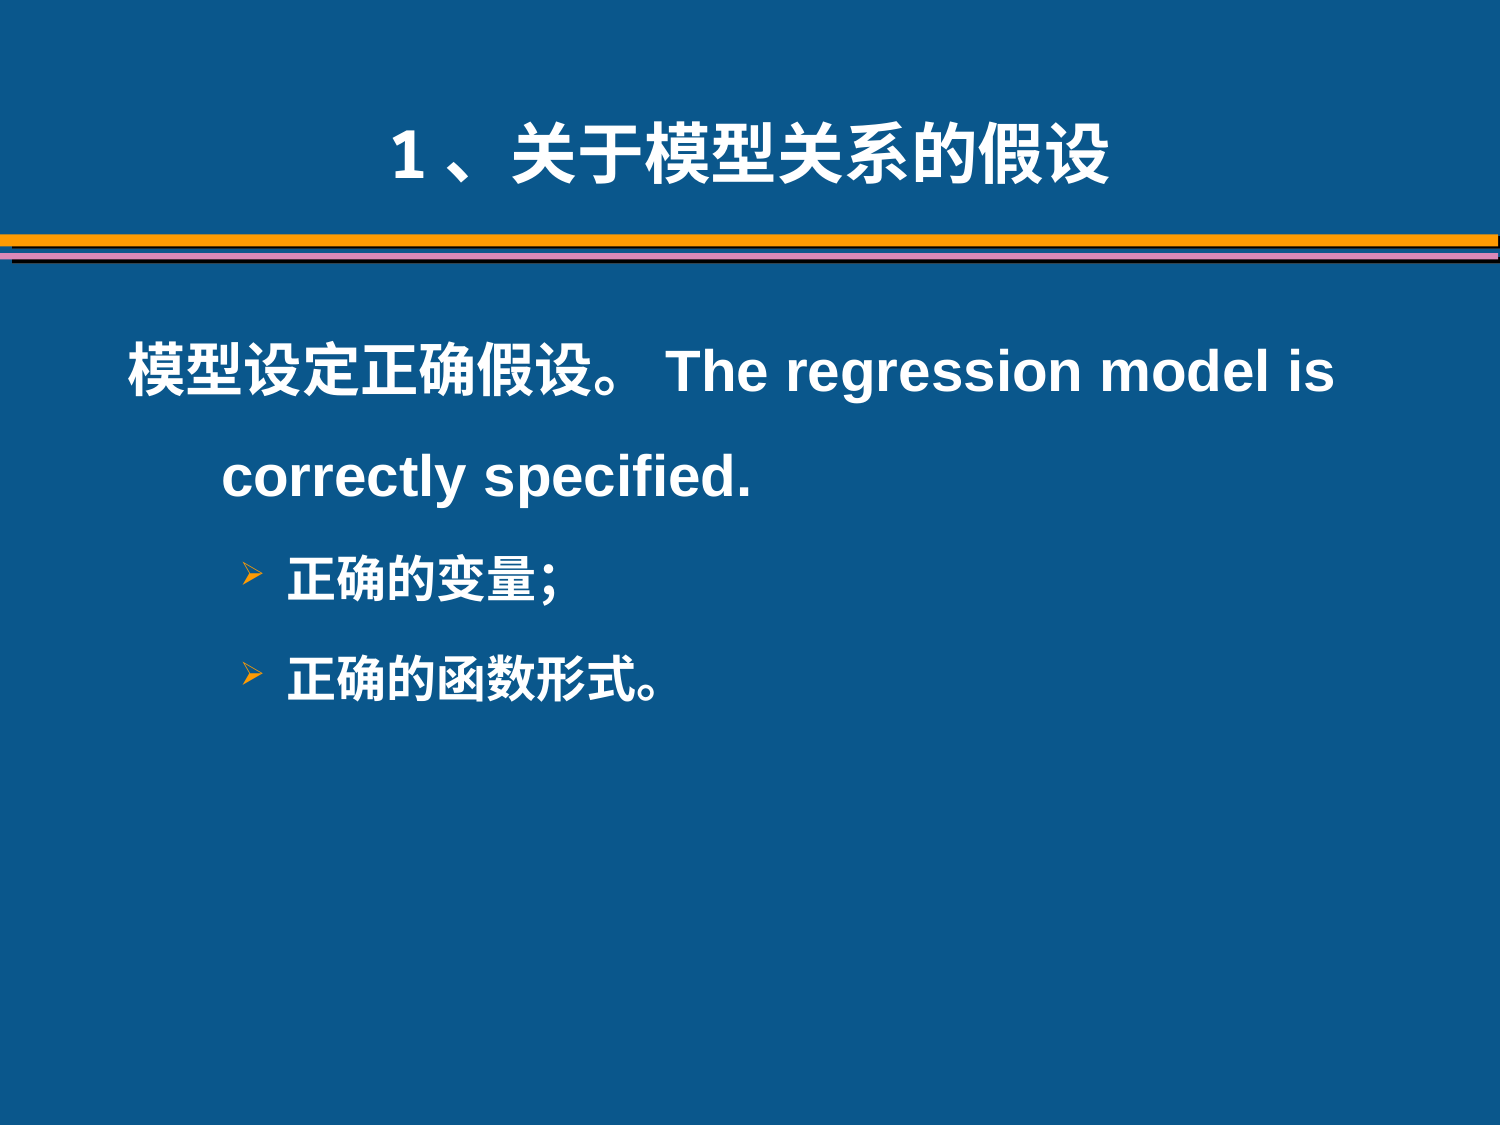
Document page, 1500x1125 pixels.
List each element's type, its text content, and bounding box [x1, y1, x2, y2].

title 1、关于模型关系的假设 [112, 99, 1388, 213]
list 模型设定正确假设。The regression model is correctly specified. 正确的变量； 正确的函数形式。 [112, 290, 1388, 629]
